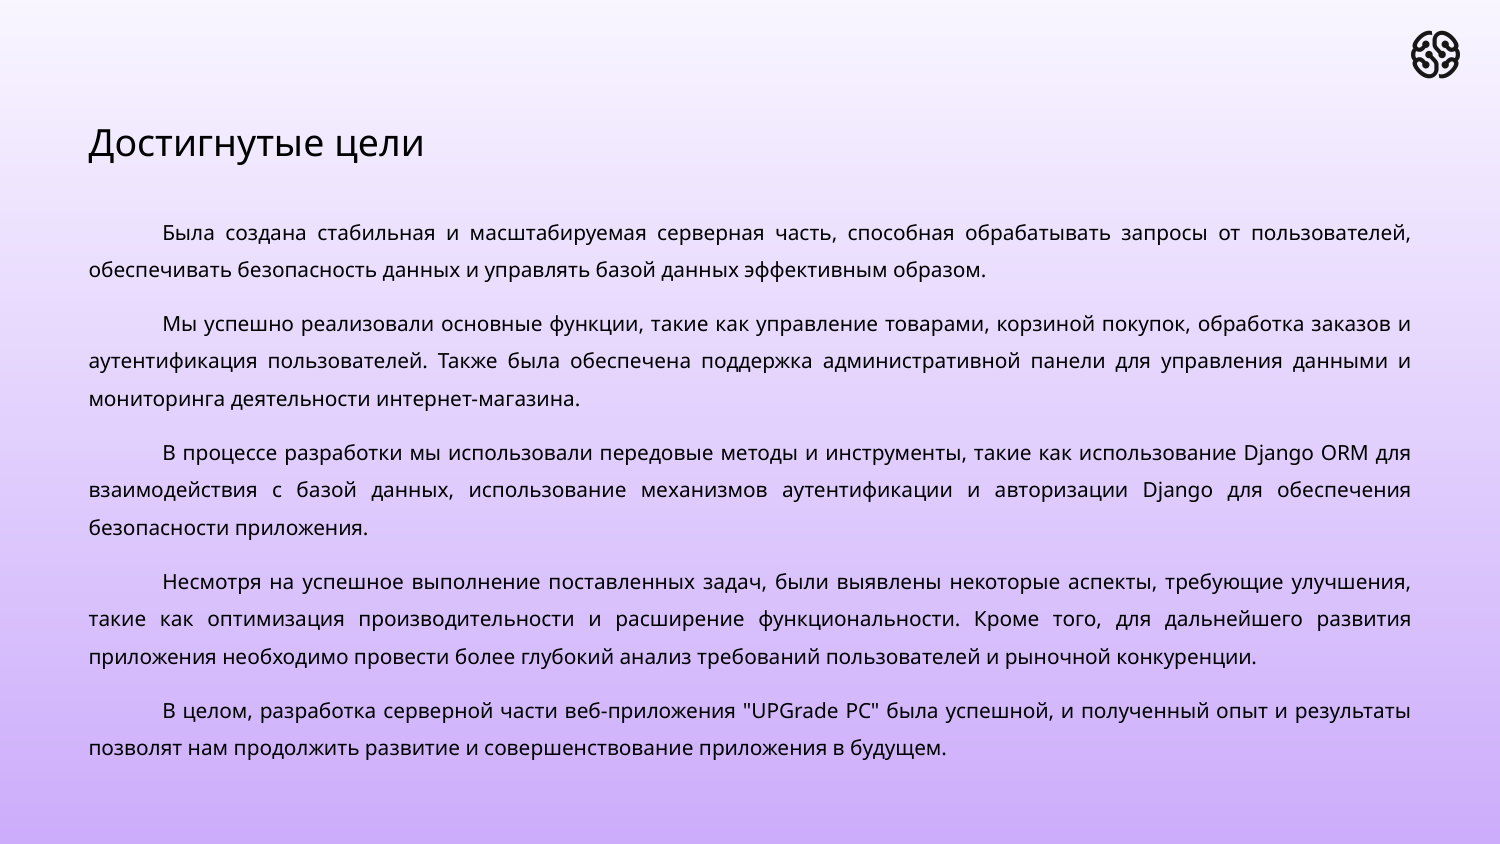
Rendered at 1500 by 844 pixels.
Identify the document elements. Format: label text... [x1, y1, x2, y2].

picture [1411, 30, 1460, 79]
title Достигнутые цели [88, 118, 1412, 260]
subtitle Была создана стабильная и масштабируемая серверная часть, способная обрабатывать запросы от пользователей, обеспечивать безопасность данных и управлять базой данных эффективным образом. Мы успешно реализовали основные функции, такие как управление товарами, корзиной покупок, обработка заказов и аутентификация пользователей. Также была обеспечена поддержка административной панели для управления данными и мониторинга деятельности интернет-магазина. В процессе разработки мы использовали передовые методы и инструменты, такие как использование Django ORM для взаимодействия с базой данных, использование механизмов аутентификации и авторизации Django для обеспечения безопасности приложения. Несмотря на успешное выполнение поставленных задач, были выявлены некоторые аспекты, требующие улучшения, такие как оптимизация производительности и расширение функциональности. Кроме того, для дальнейшего развития приложения необходимо провести более глубокий анализ требований пользователей и рыночной конкуренции. В целом, разработка серверной части веб-приложения "UPGrade PC" была успешной, и полученный опыт и результаты позволят нам продолжить развитие и совершенствование приложения в будущем. [88, 260, 1412, 789]
